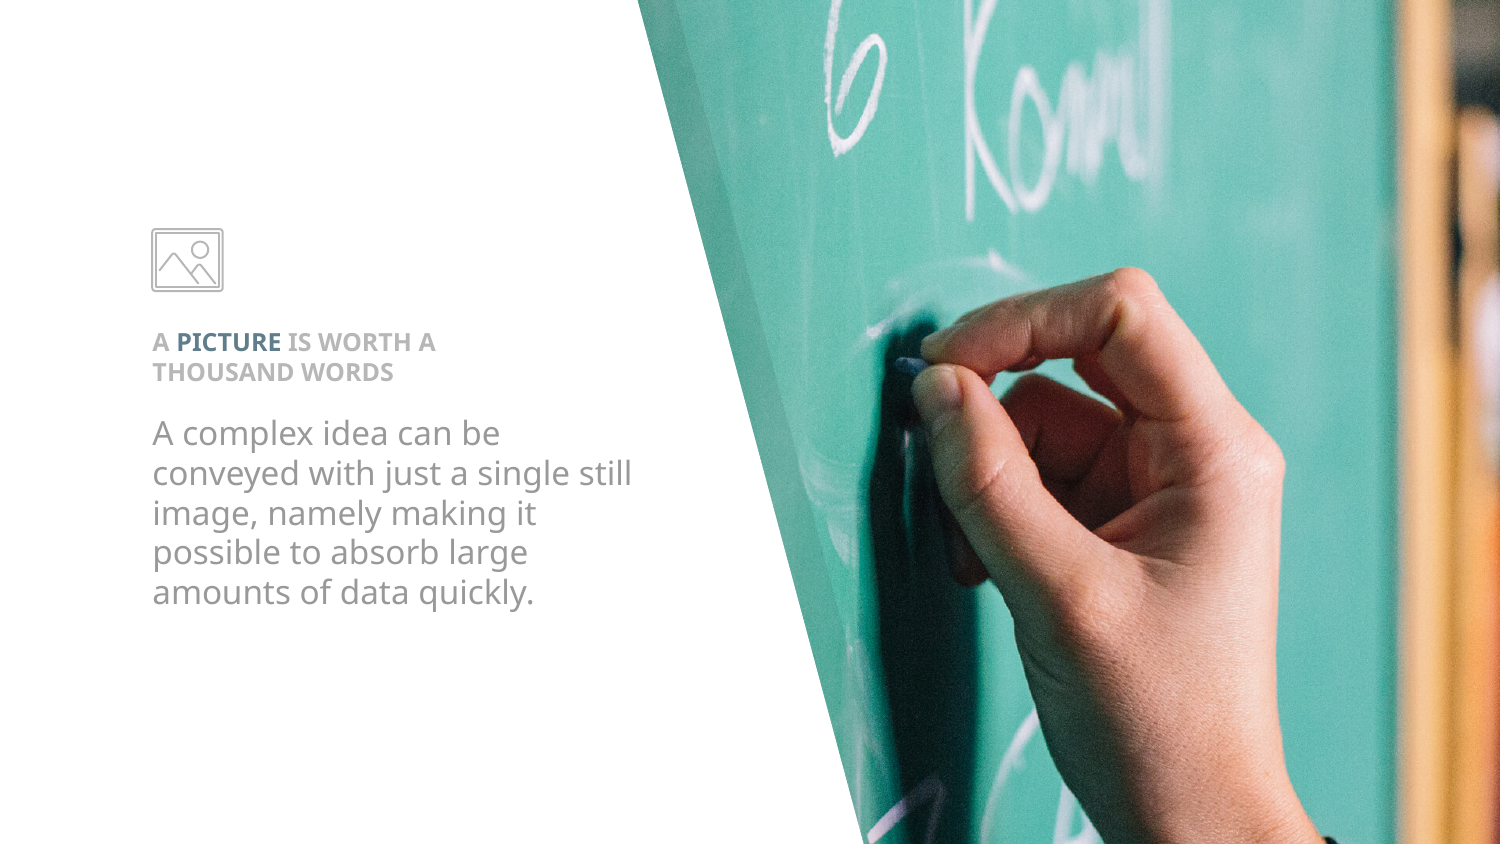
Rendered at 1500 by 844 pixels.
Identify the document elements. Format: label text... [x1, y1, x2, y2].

list A complex idea can be conveyed with just a single still image, namely making it possible to absorb large amounts of data quickly. [137, 396, 654, 767]
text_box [151, 228, 223, 292]
title A PICTURE IS WORTH A THOUSAND WORDS [137, 321, 572, 396]
picture [638, 0, 1500, 844]
